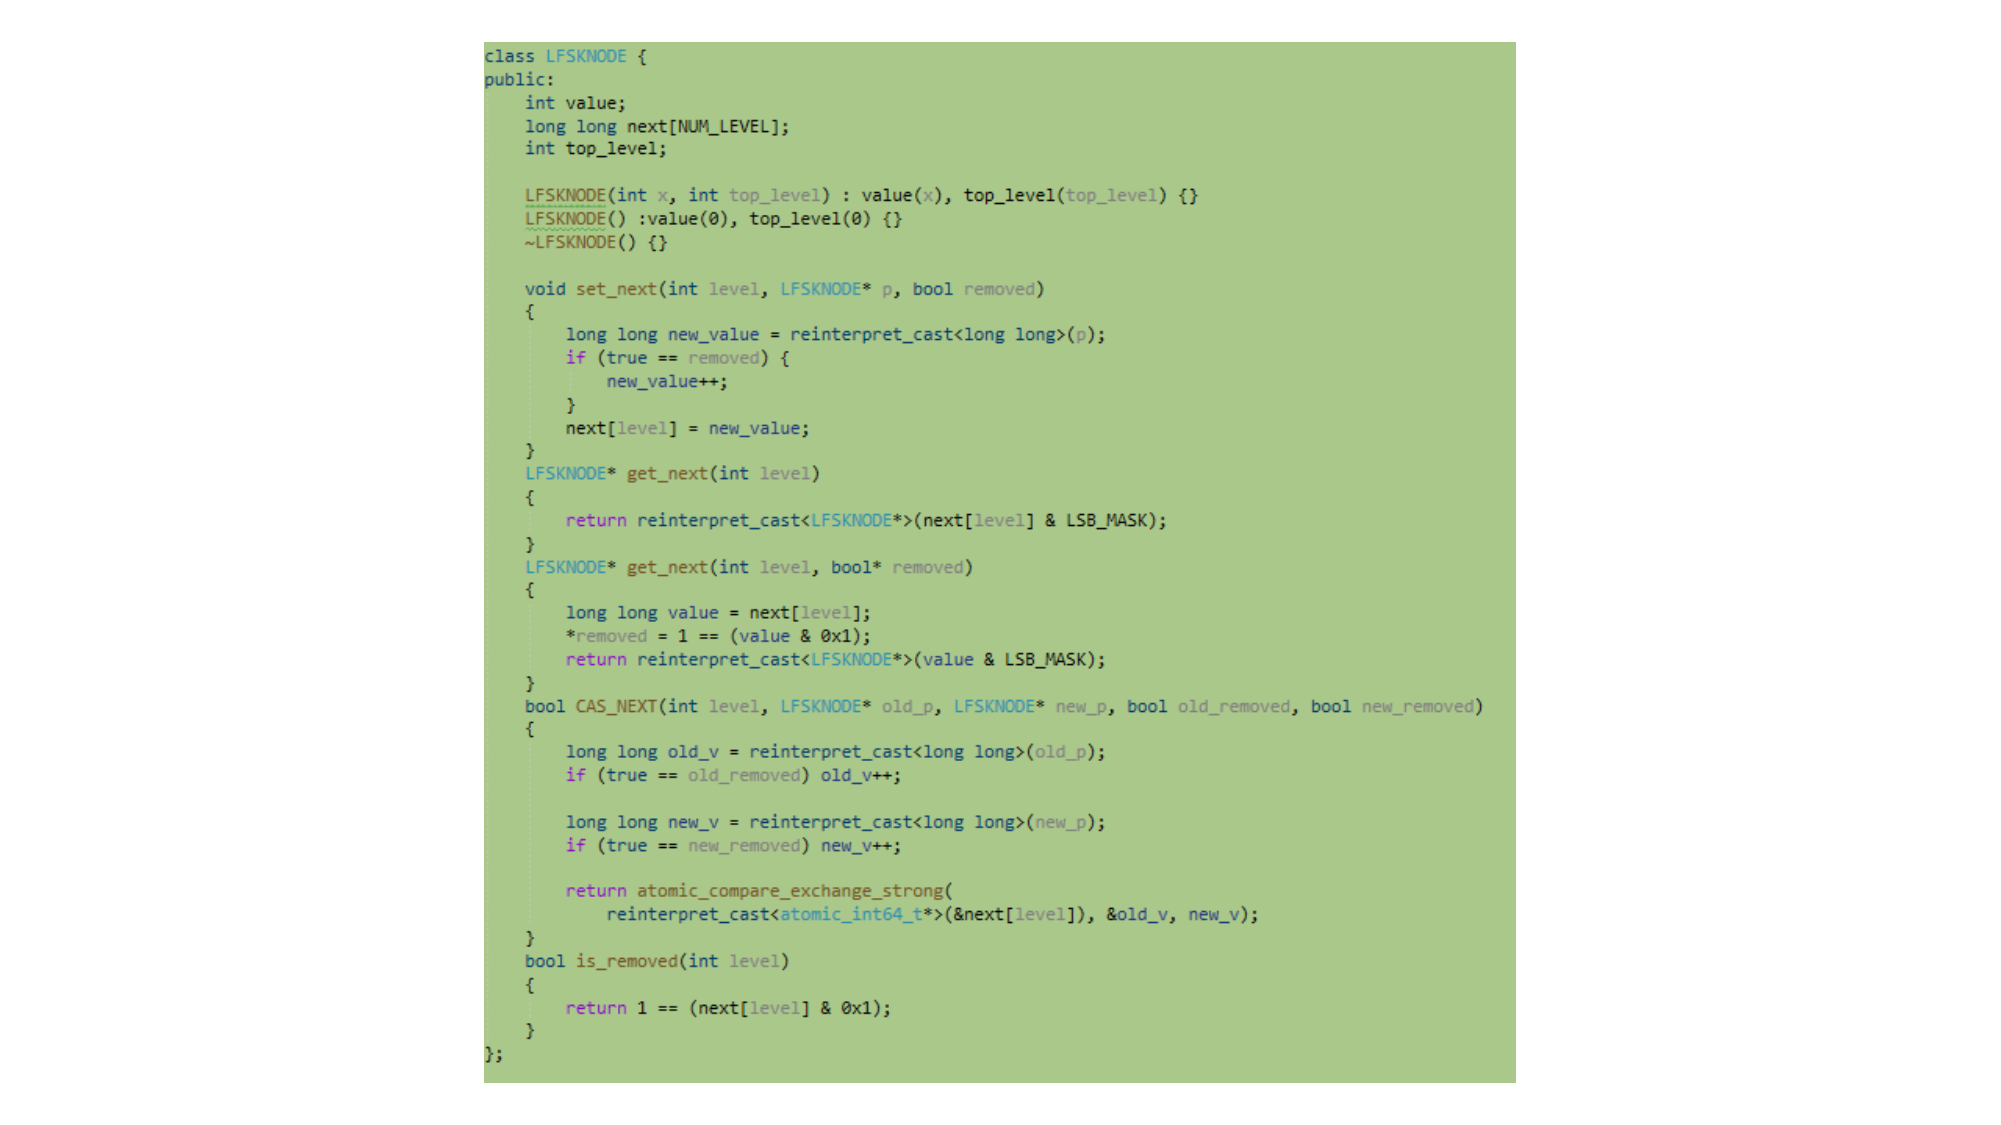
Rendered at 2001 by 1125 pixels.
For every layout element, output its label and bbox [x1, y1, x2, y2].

picture [484, 42, 1516, 1083]
